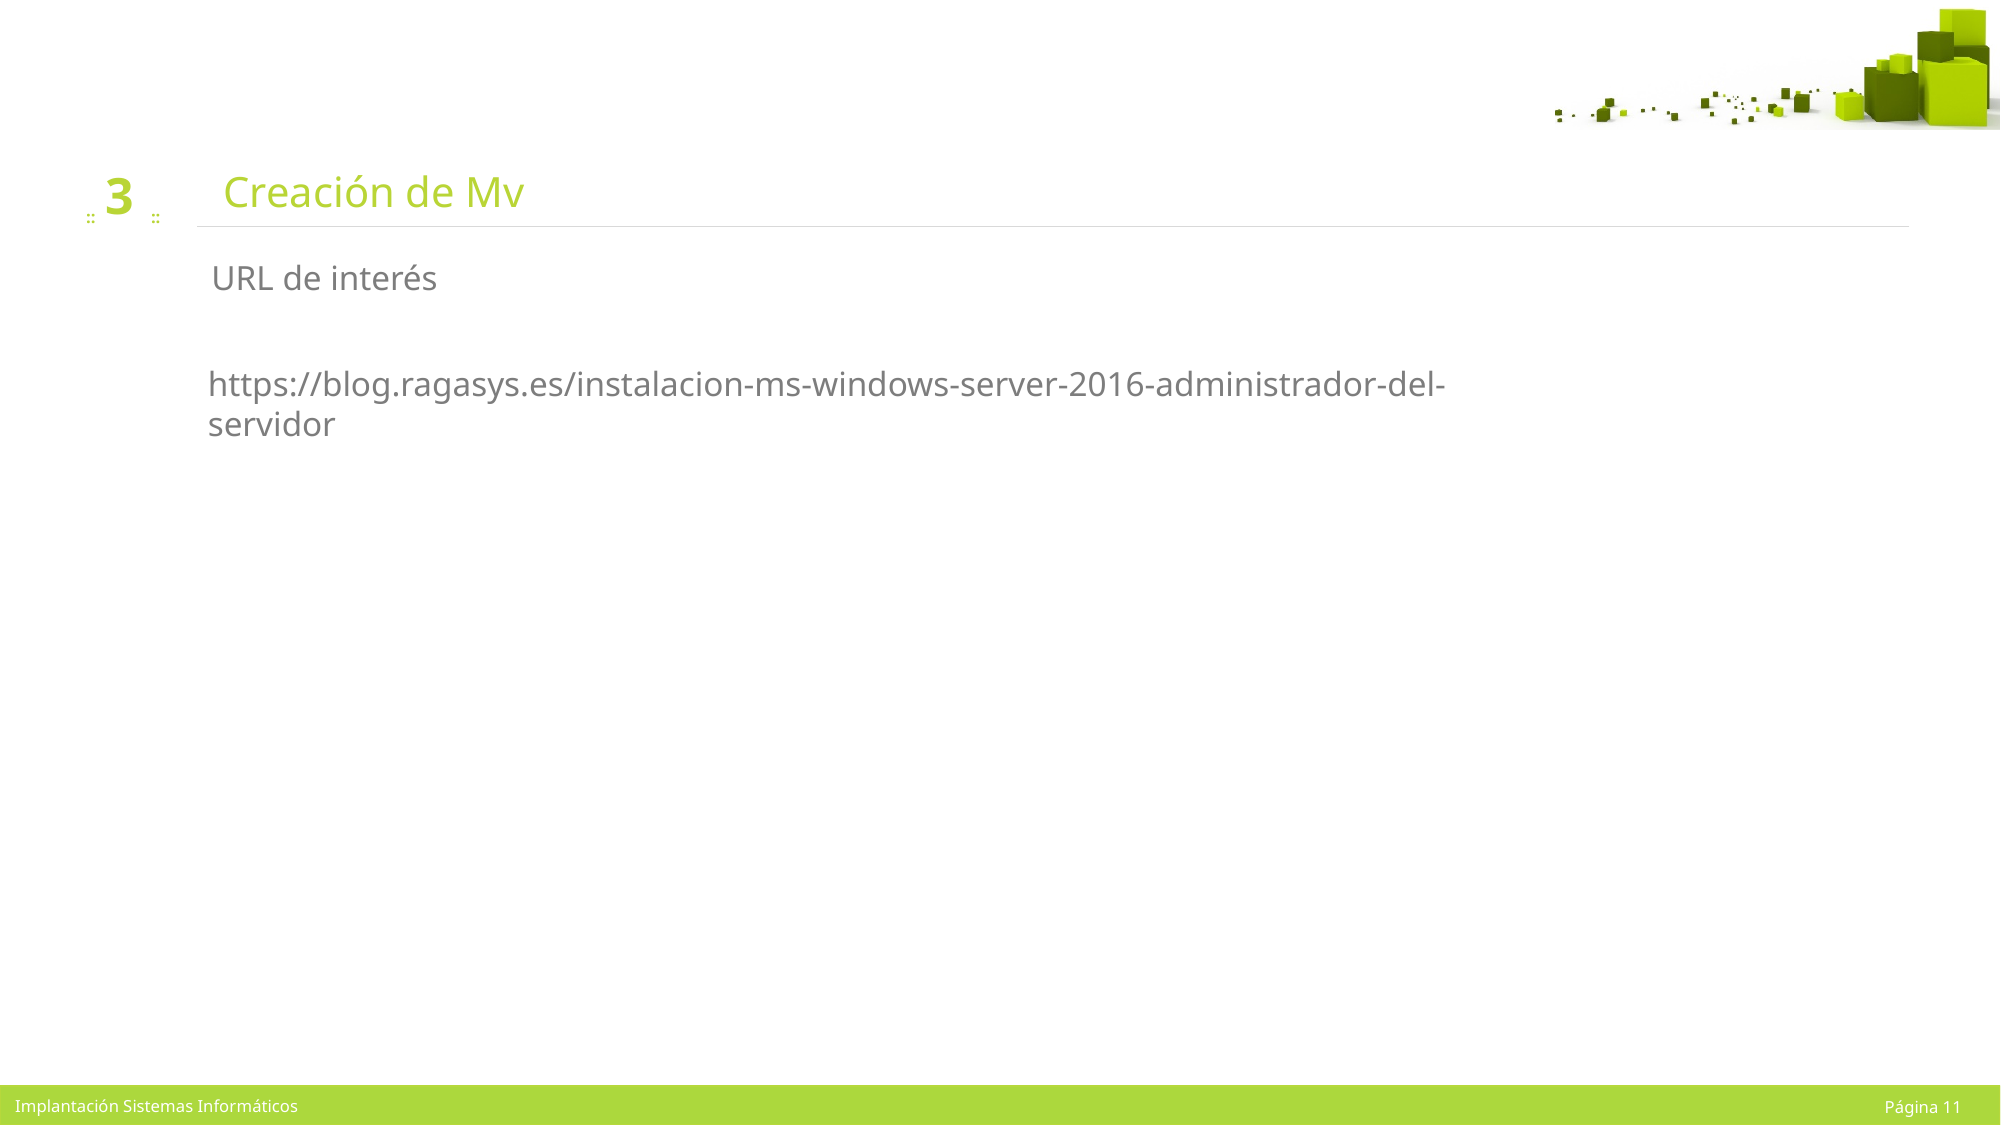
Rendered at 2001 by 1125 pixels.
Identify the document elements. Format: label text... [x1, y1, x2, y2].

text_box Creación de Mv [208, 158, 918, 224]
picture [1555, 0, 2000, 130]
text_box https://blog.ragasys.es/instalacion-ms-windows-server-2016-administrador-del-servidor [193, 355, 1591, 451]
text_box URL de interés [196, 250, 1567, 305]
text_box 3 [64, 162, 176, 226]
